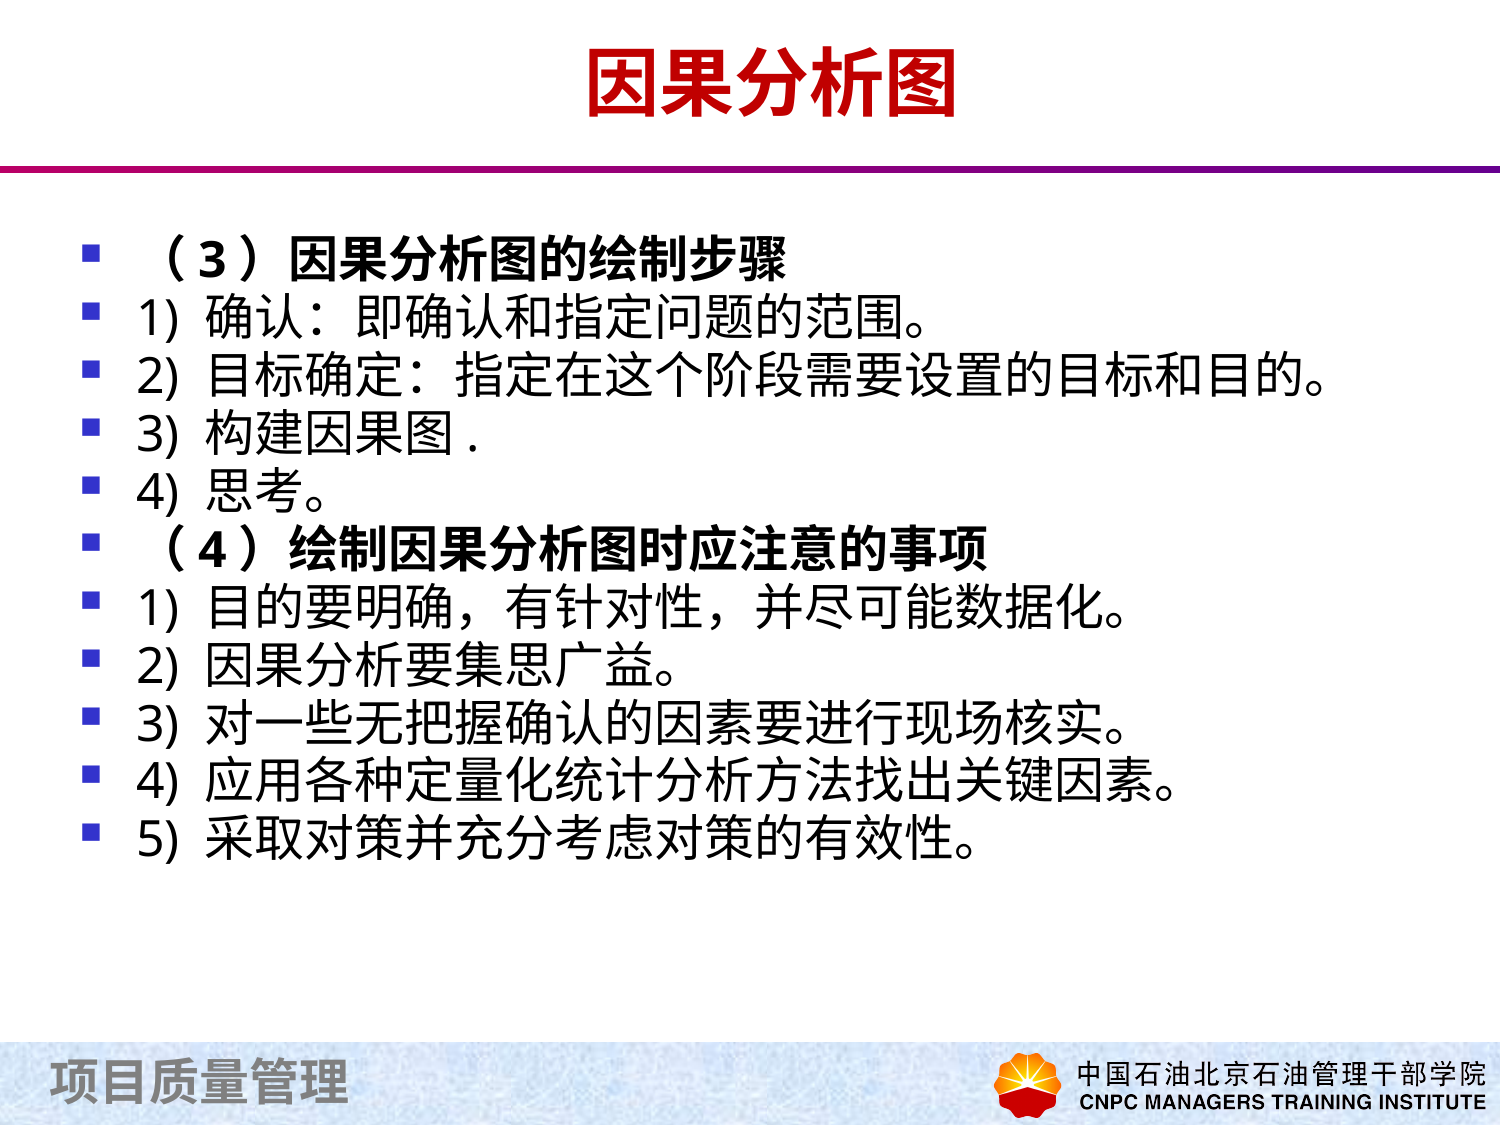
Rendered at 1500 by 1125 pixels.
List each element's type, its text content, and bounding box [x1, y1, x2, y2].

picture [0, 1042, 1500, 1125]
list （3）因果分析图的绘制步骤 1) 确认：即确认和指定问题的范围。 2) 目标确定：指定在这个阶段需要设置的目标和目的。 3) 构建因果图. 4) 思考。 （4）绘制因果分析图时应注意的事项 1) 目的要明确，有针对性，并尽可能数据化。 2) 因果分析要集思广益。 3) 对一些无把握确认的因素要进行现场核实。 4) 应用各种定量化统计分析方法找出关键因素。 5) 采取对策并充分考虑对策的有效性。 [64, 231, 1470, 1007]
title 因果分析图 [76, 0, 1468, 162]
